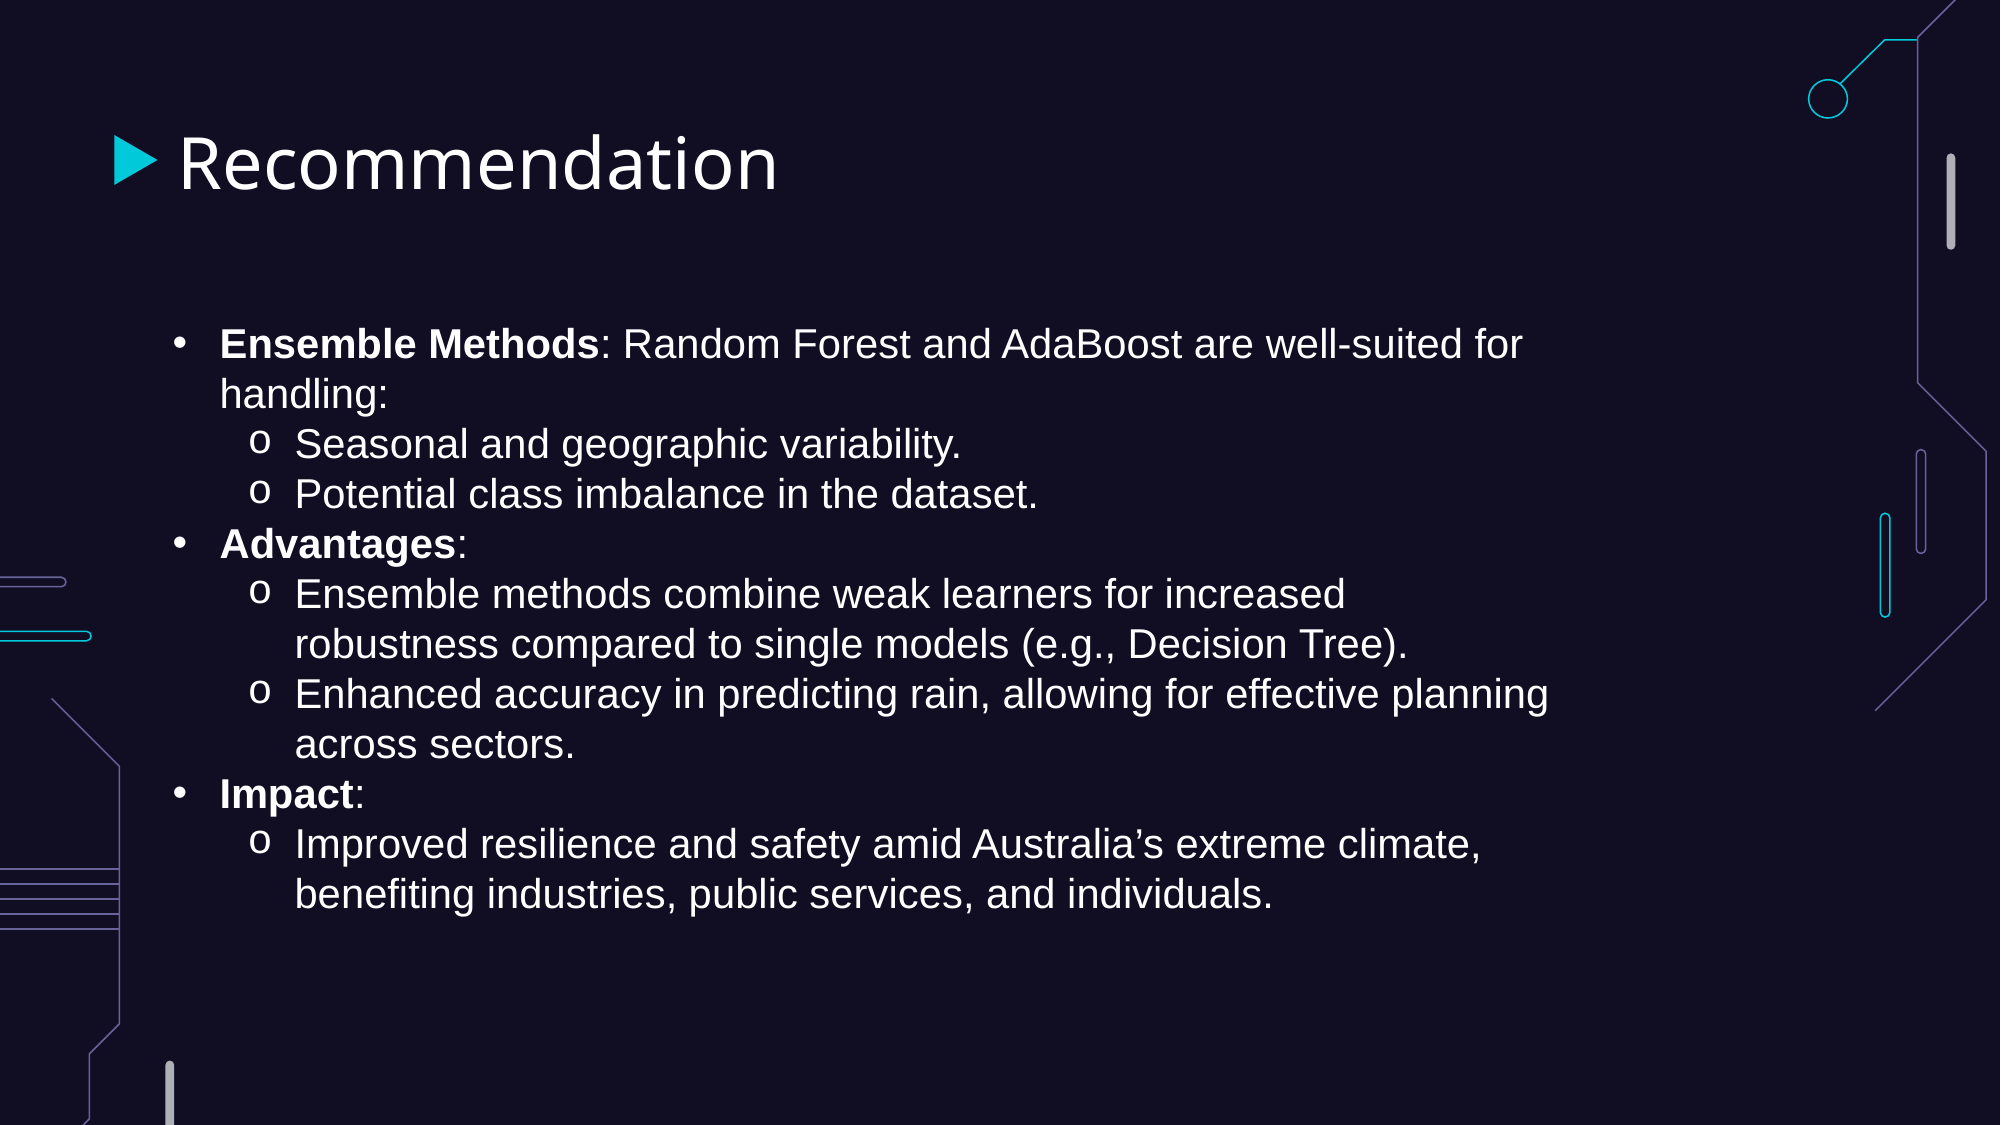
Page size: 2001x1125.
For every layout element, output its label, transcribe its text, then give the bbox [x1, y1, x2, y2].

text_box Ensemble Methods: Random Forest and AdaBoost are well-suited for handling: Seasonal and geographic variability. Potential class imbalance in the dataset. Advantages: Ensemble methods combine weak learners for increased robustness compared to single models (e.g., Decision Tree). Enhanced accuracy in predicting rain, allowing for effective planning across sectors. Impact: Improved resilience and safety amid Australia’s extreme climate, benefiting industries, public services, and individuals. [157, 259, 1572, 975]
title Recommendation [157, 97, 1843, 223]
